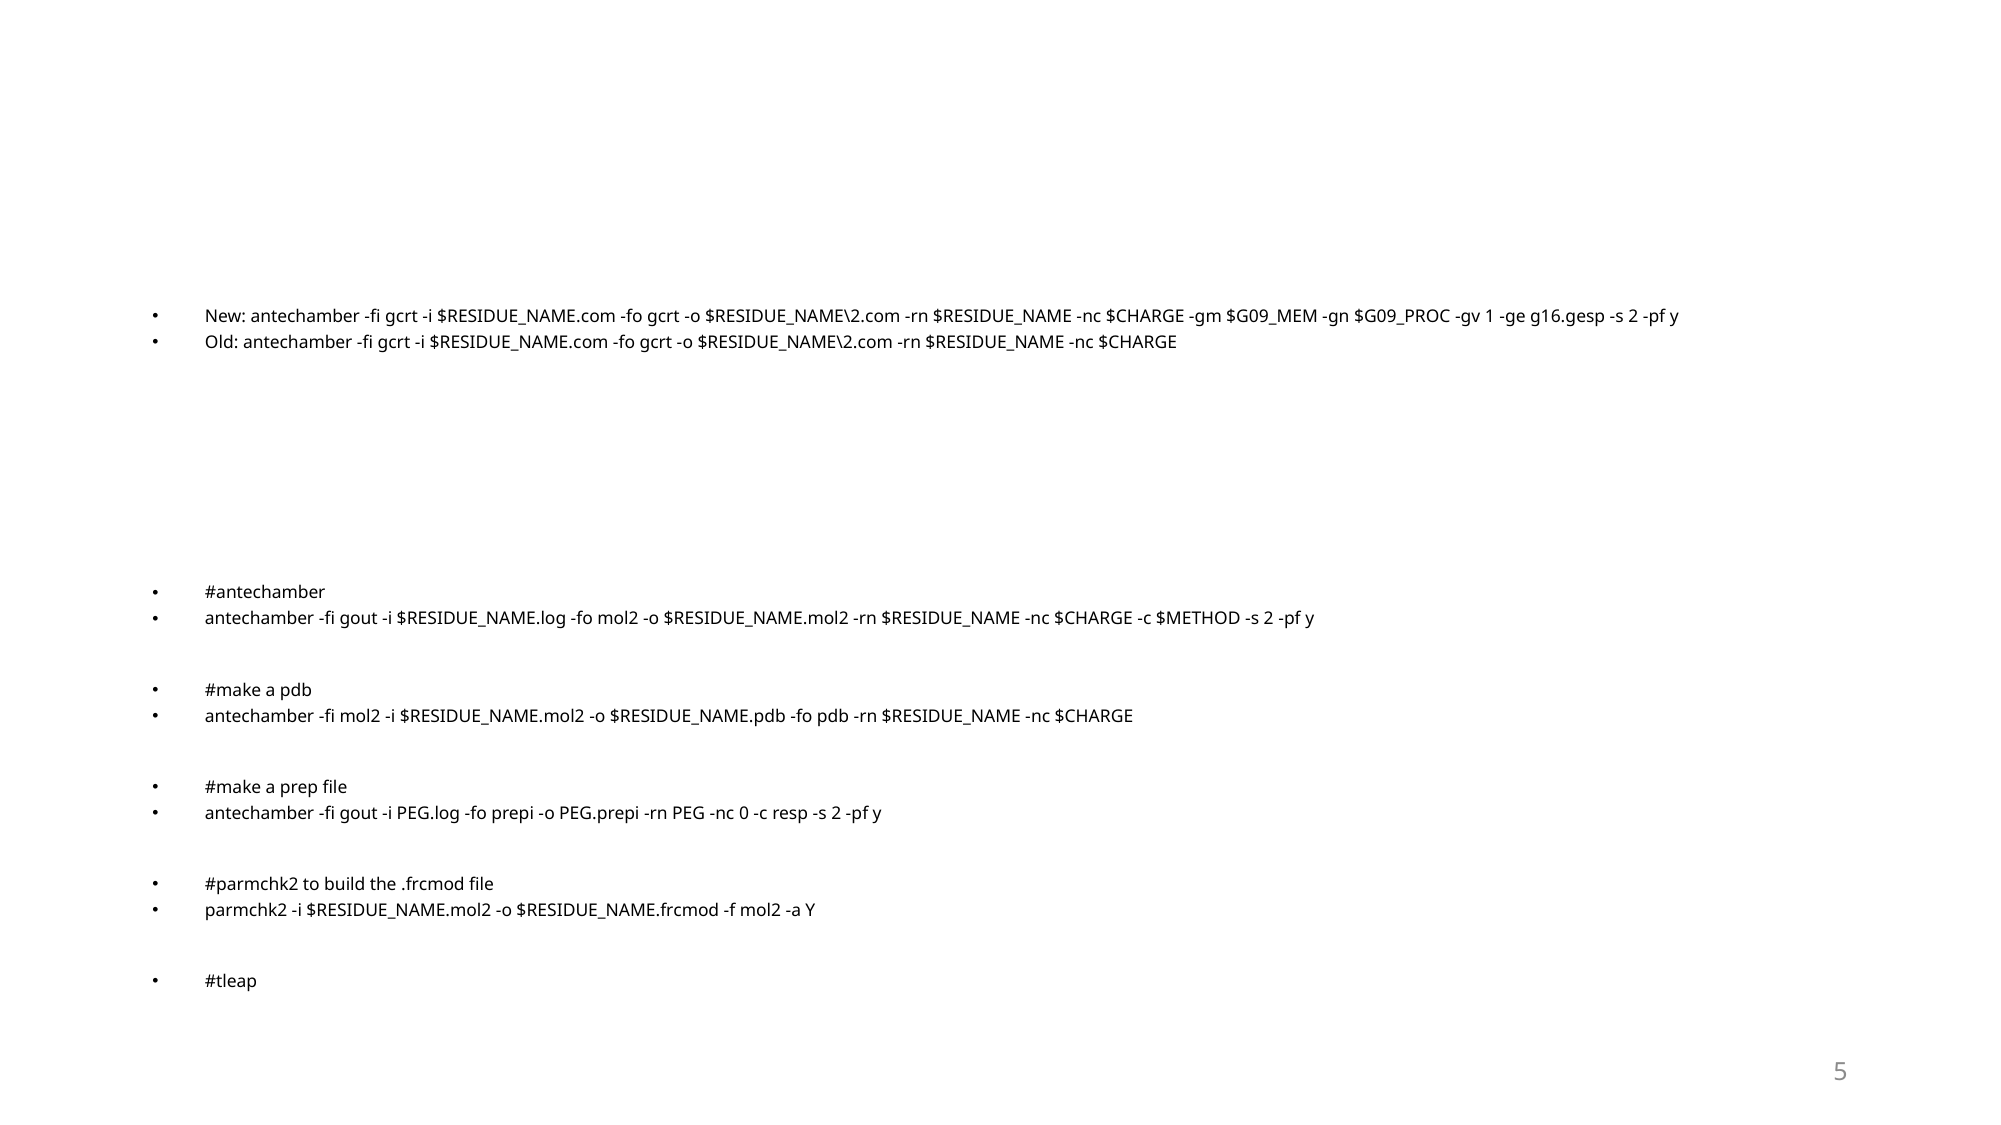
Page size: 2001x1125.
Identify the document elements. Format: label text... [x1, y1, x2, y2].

list New: antechamber -fi gcrt -i $RESIDUE_NAME.com -fo gcrt -o $RESIDUE_NAME\2.com -rn $RESIDUE_NAME -nc $CHARGE -gm $G09_MEM -gn $G09_PROC -gv 1 -ge g16.gesp -s 2 -pf y Old: antechamber -fi gcrt -i $RESIDUE_NAME.com -fo gcrt -o $RESIDUE_NAME\2.com -rn $RESIDUE_NAME -nc $CHARGE #antechamber antechamber -fi gout -i $RESIDUE_NAME.log -fo mol2 -o $RESIDUE_NAME.mol2 -rn $RESIDUE_NAME -nc $CHARGE -c $METHOD -s 2 -pf y #make a pdb antechamber -fi mol2 -i $RESIDUE_NAME.mol2 -o $RESIDUE_NAME.pdb -fo pdb -rn $RESIDUE_NAME -nc $CHARGE #make a prep file antechamber -fi gout -i PEG.log -fo prepi -o PEG.prepi -rn PEG -nc 0 -c resp -s 2 -pf y #parmchk2 to build the .frcmod file parmchk2 -i $RESIDUE_NAME.mol2 -o $RESIDUE_NAME.frcmod -f mol2 -a Y #tleap [137, 299, 1863, 1014]
slide_number 5 [1412, 1042, 1863, 1103]
